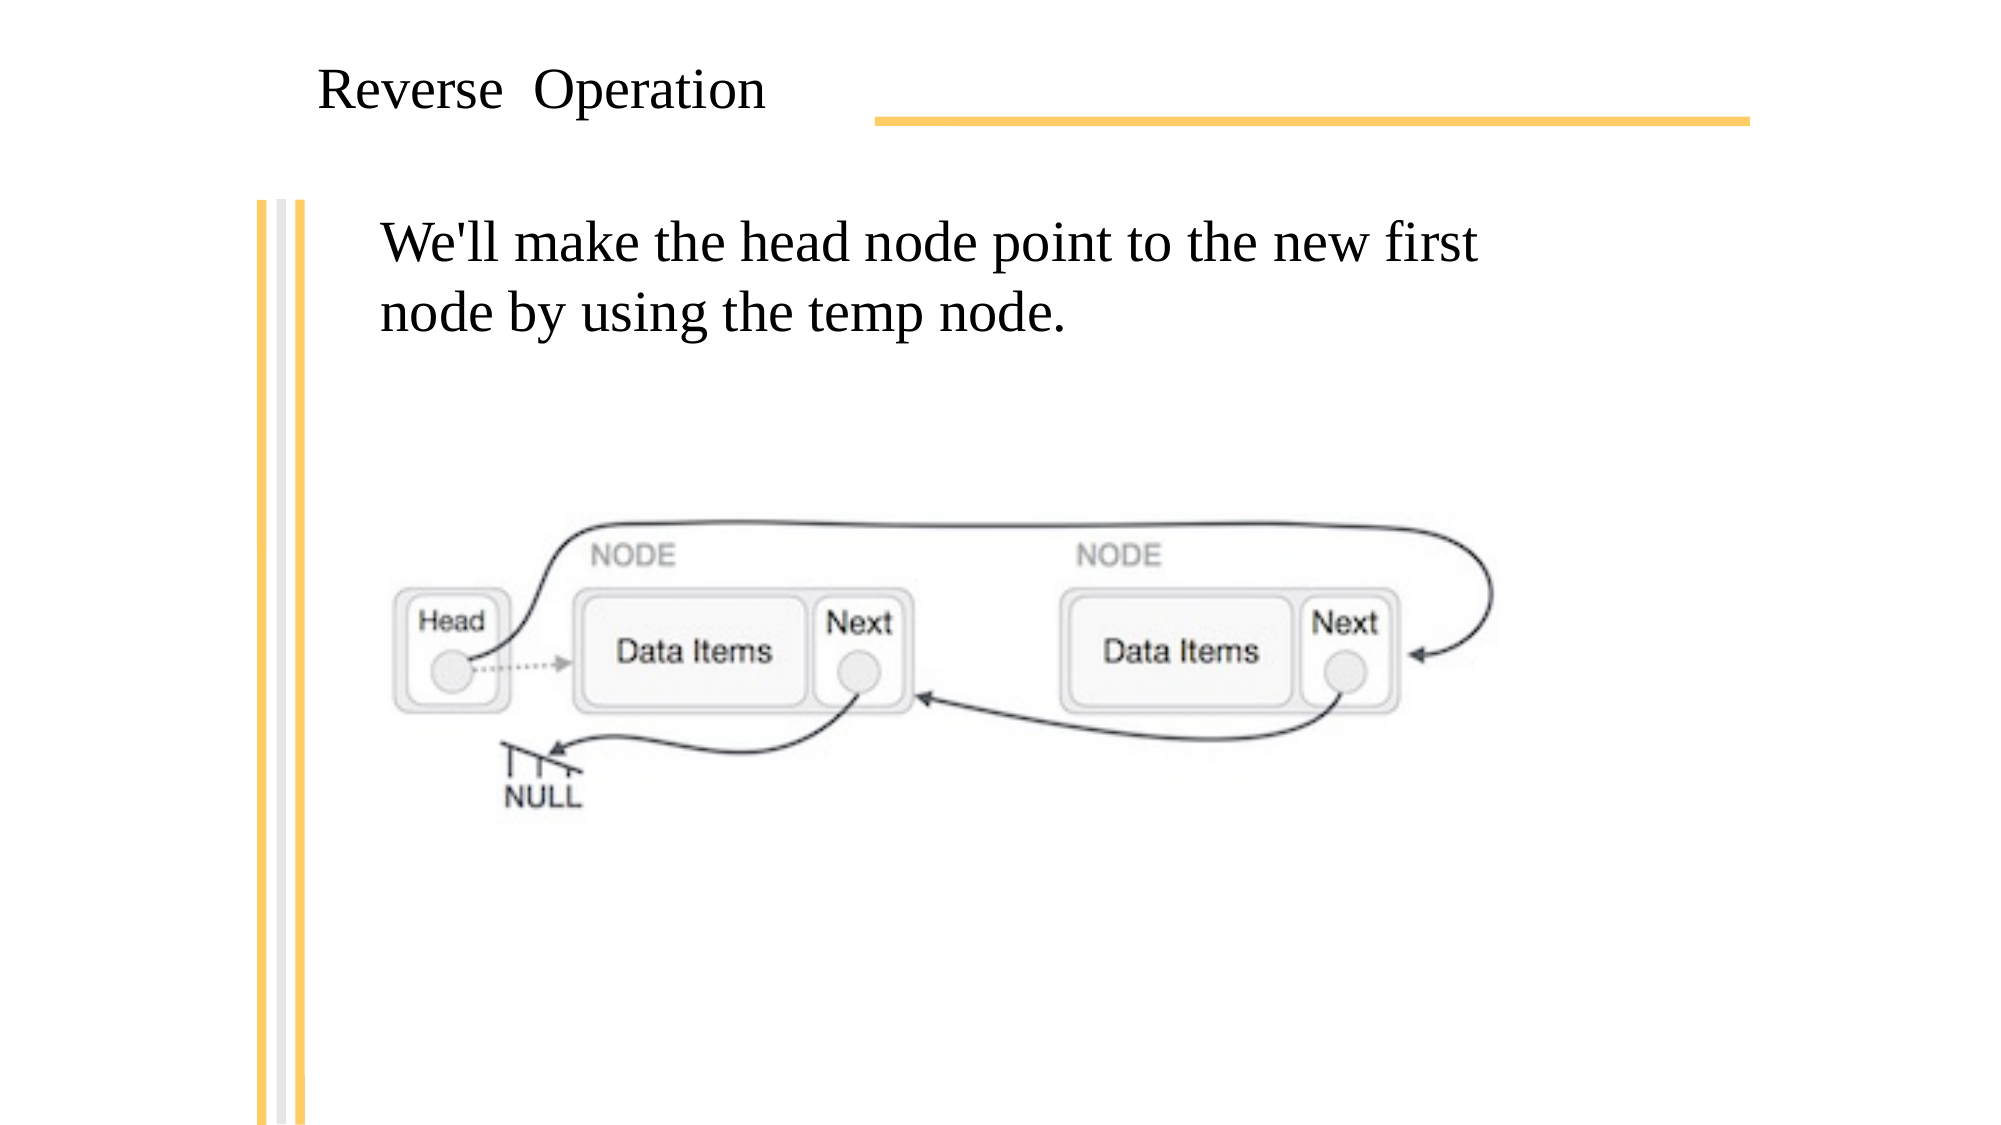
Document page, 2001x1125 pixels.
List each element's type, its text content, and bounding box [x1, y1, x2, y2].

text_box Reverse Operation [302, 42, 1590, 198]
text_box We'll make the head node point to the new first node by using the temp node. [365, 195, 1589, 421]
picture [387, 512, 1500, 825]
